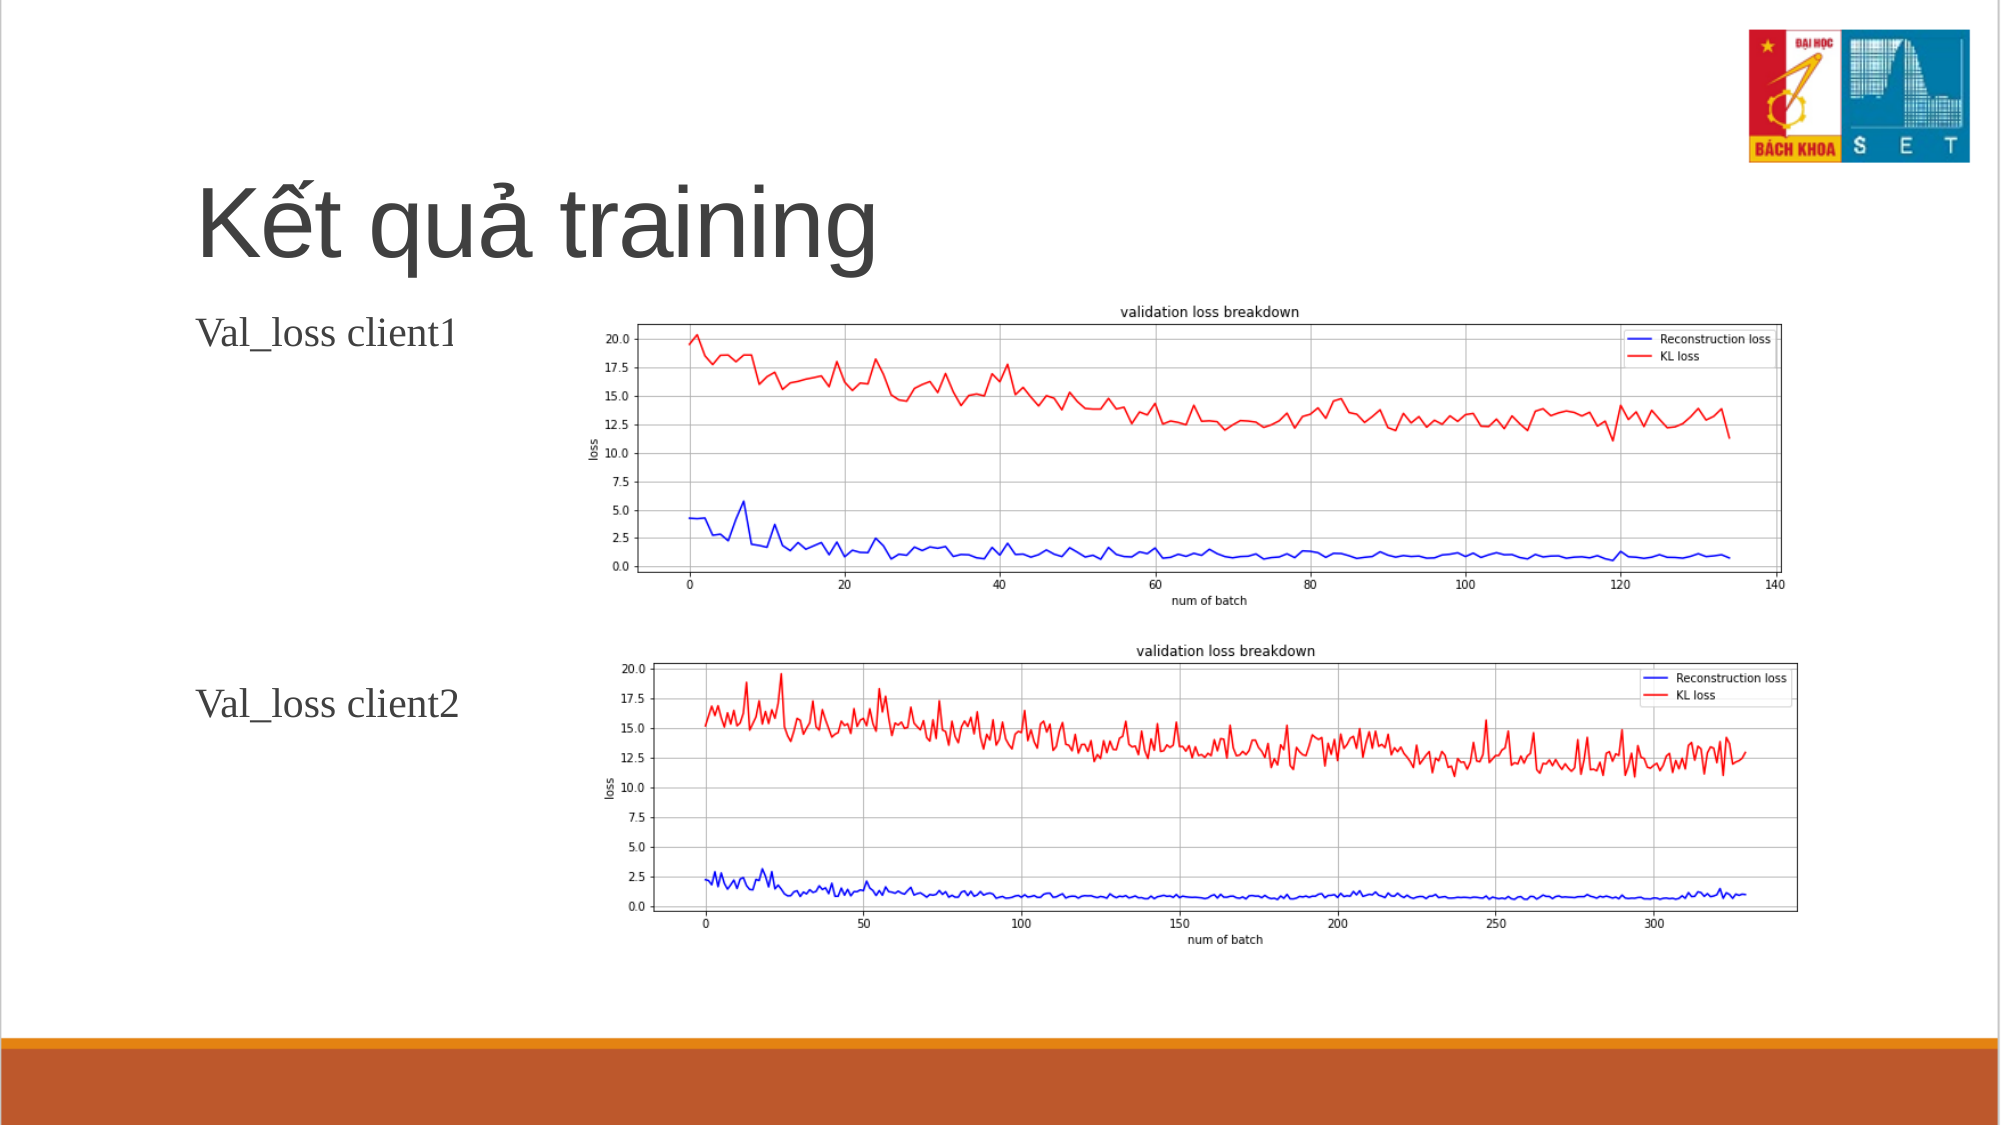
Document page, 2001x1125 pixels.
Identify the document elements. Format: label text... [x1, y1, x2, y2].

picture [0, 0, 2001, 1125]
title Kết quả training [180, 47, 1830, 285]
list Val_loss client1 Val_loss client2 [180, 302, 1830, 963]
